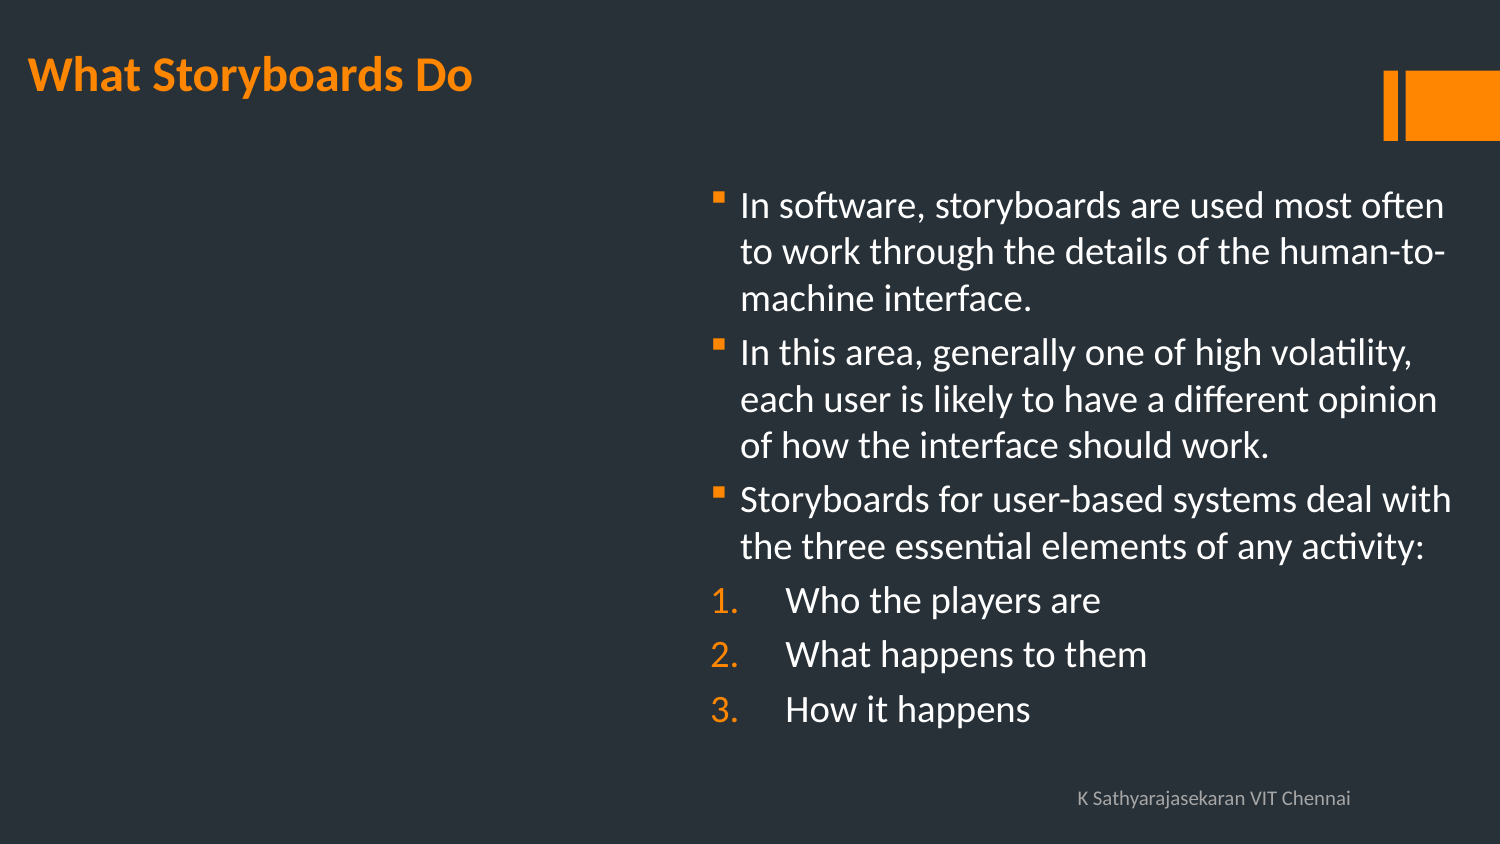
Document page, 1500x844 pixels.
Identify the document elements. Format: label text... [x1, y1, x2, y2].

title What Storyboards Do [12, 34, 1388, 110]
list In software, storyboards are used most often to work through the details of the human-to-machine interface. In this area, generally one of high volatility, each user is likely to have a different opinion of how the interface should work. Storyboards for user-based systems deal with the three essential elements of any activity: Who the players are What happens to them How it happens [687, 171, 1475, 772]
footer K Sathyarajasekaran VIT Chennai [1062, 784, 1431, 822]
